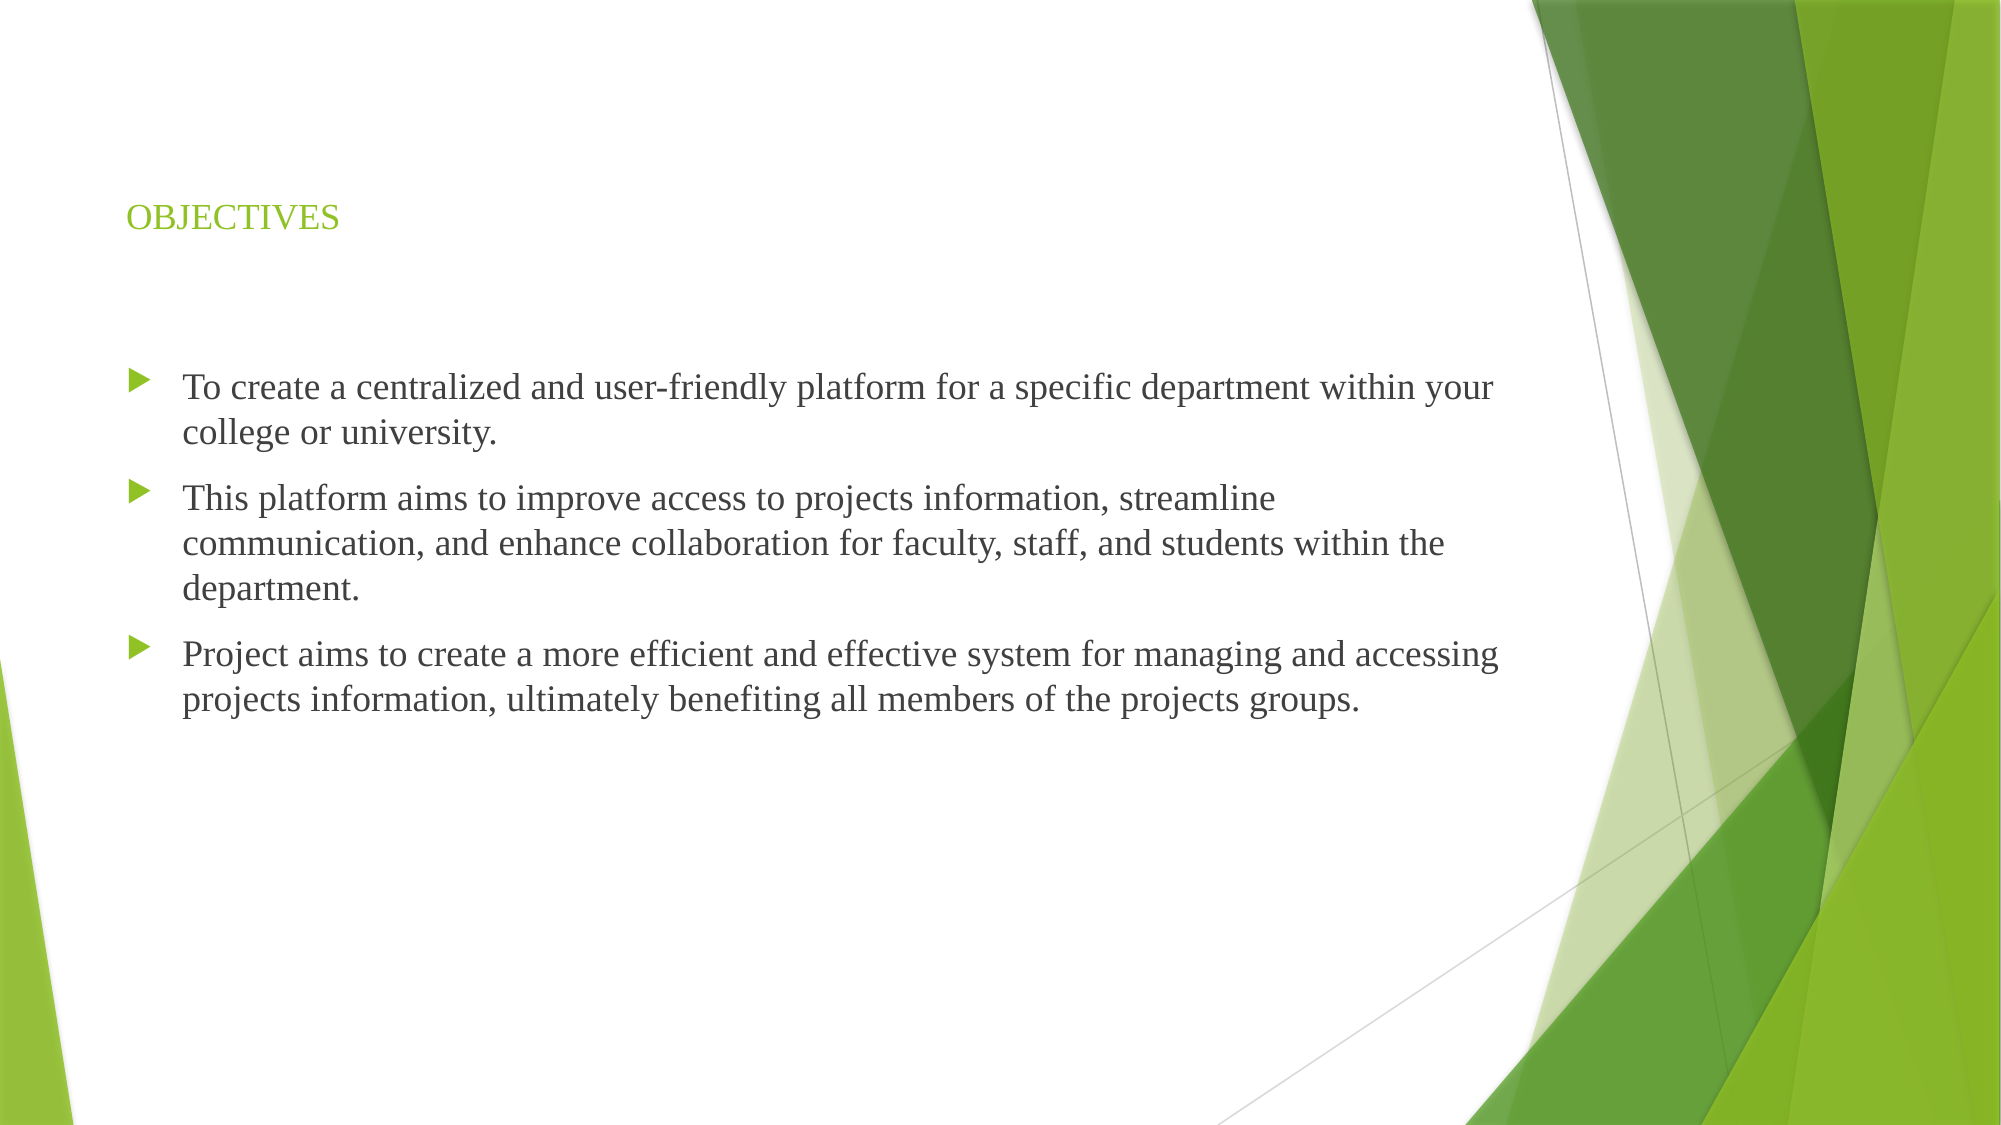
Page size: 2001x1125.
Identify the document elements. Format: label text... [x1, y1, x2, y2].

title OBJECTIVES [111, 185, 1522, 317]
list To create a centralized and user-friendly platform for a specific department within your college or university. This platform aims to improve access to projects information, streamline communication, and enhance collaboration for faculty, staff, and students within the department. Project aims to create a more efficient and effective system for managing and accessing projects information, ultimately benefiting all members of the projects groups. [111, 354, 1522, 992]
